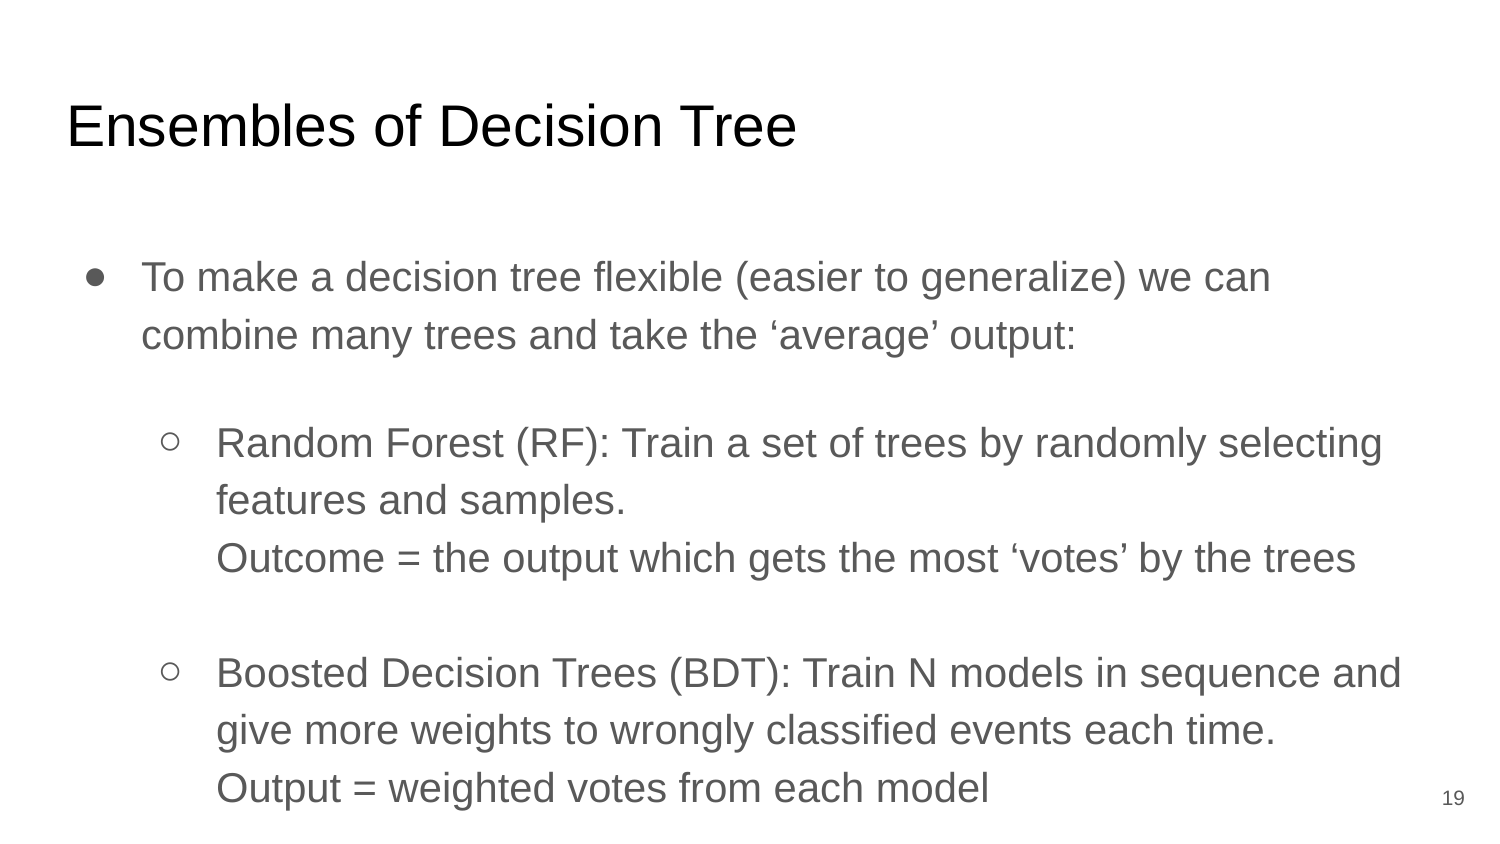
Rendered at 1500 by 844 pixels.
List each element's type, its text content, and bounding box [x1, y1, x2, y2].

list To make a decision tree flexible (easier to generalize) we can combine many trees and take the ‘average’ output: Random Forest (RF): Train a set of trees by randomly selecting features and samples. Outcome = the output which gets the most ‘votes’ by the trees Boosted Decision Trees (BDT): Train N models in sequence and give more weights to wrongly classified events each time. Output = weighted votes from each model [51, 227, 1449, 844]
slide_number ‹#› [1389, 764, 1480, 830]
title Ensembles of Decision Tree [51, 72, 1449, 167]
